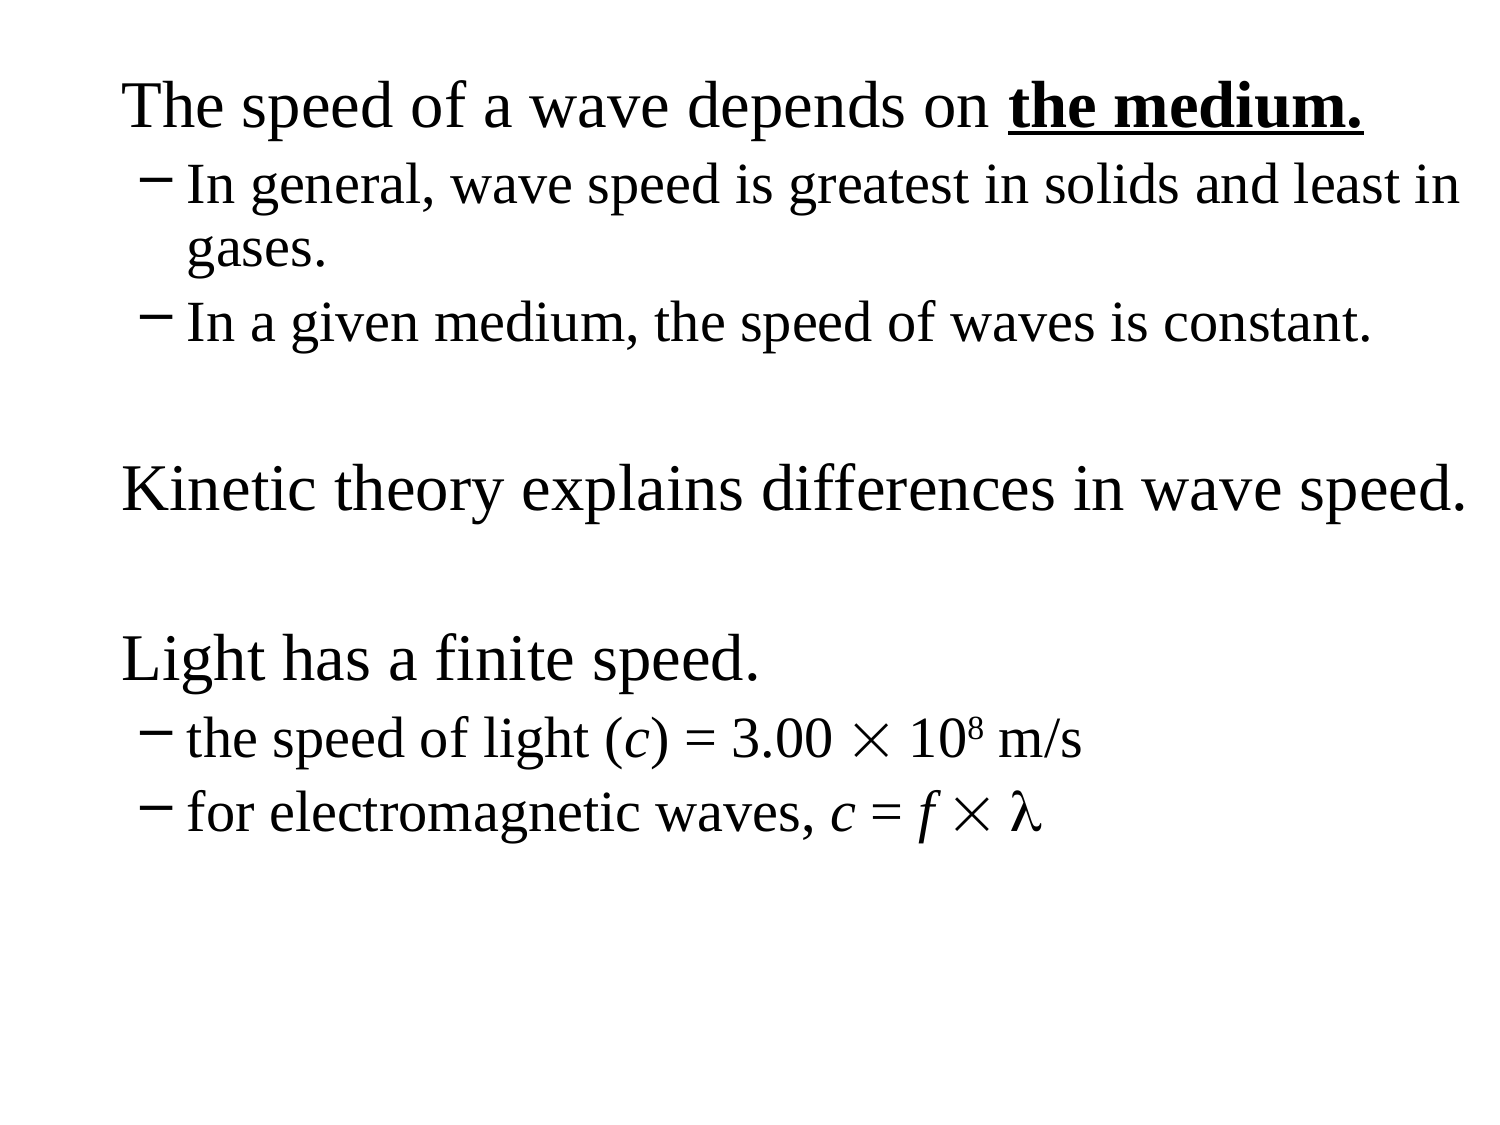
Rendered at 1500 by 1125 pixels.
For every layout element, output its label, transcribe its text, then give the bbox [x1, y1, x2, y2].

list The speed of a wave depends on the medium. In general, wave speed is greatest in solids and least in gases. In a given medium, the speed of waves is constant. Kinetic theory explains differences in wave speed. Light has a finite speed. the speed of light (c) = 3.00  108 m/s for electromagnetic waves, c = f  l [50, 62, 1500, 1038]
